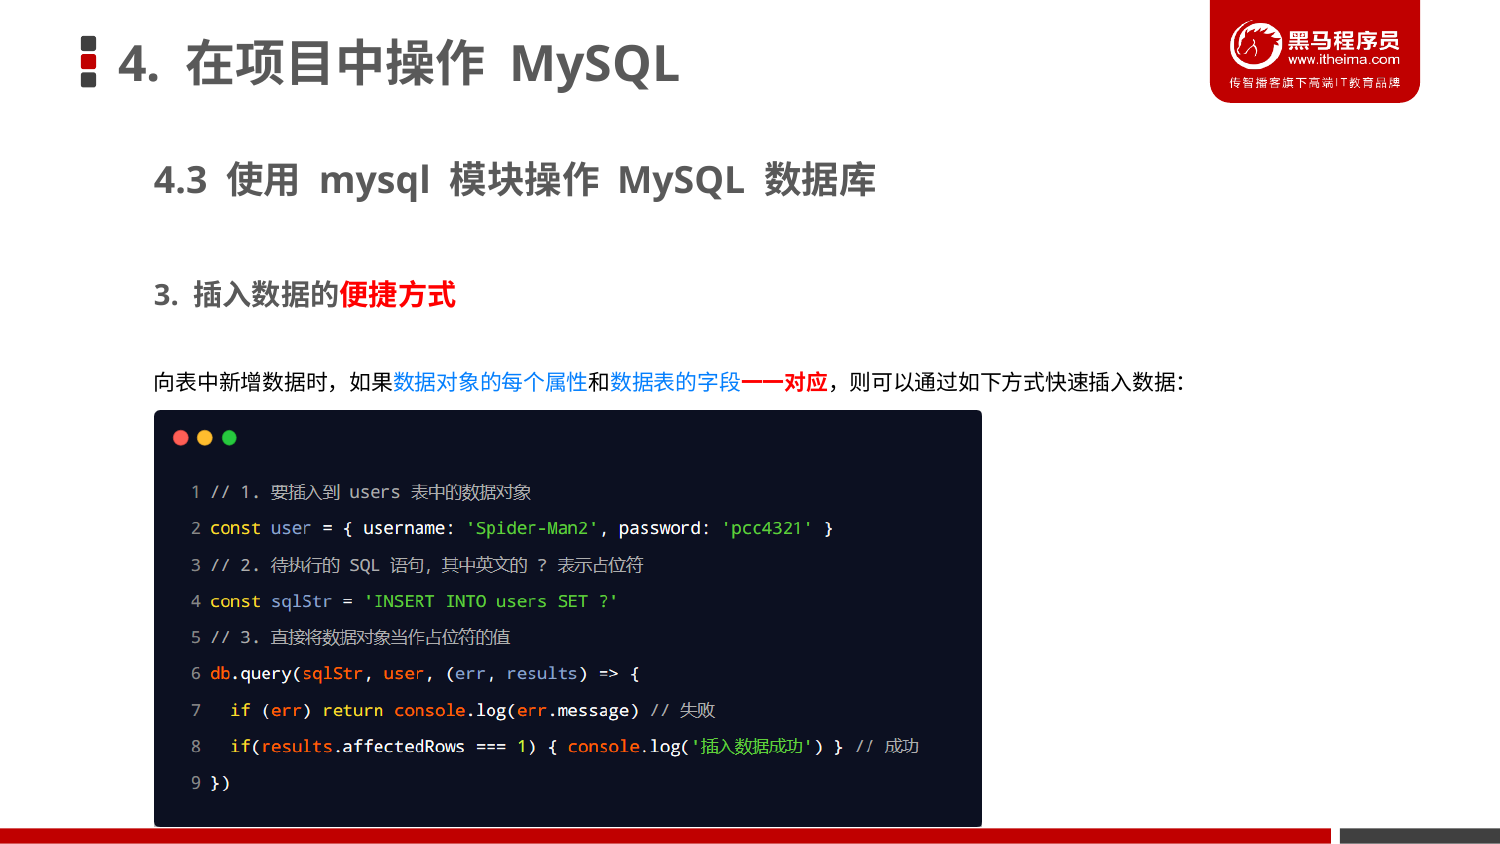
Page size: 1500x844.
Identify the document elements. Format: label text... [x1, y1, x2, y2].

list 4.3 使用 mysql 模块操作 MySQL 数据库 [139, 153, 1209, 243]
picture [1211, 11, 1419, 97]
picture [154, 410, 982, 827]
list 向表中新增数据时，如果数据对象的每个属性和数据表的字段一一对应，则可以通过如下方式快速插入数据： [139, 348, 1331, 411]
title 4. 在项目中操作 MySQL [103, 0, 1209, 130]
text_box 3. 插入数据的便捷方式 [139, 273, 1204, 320]
